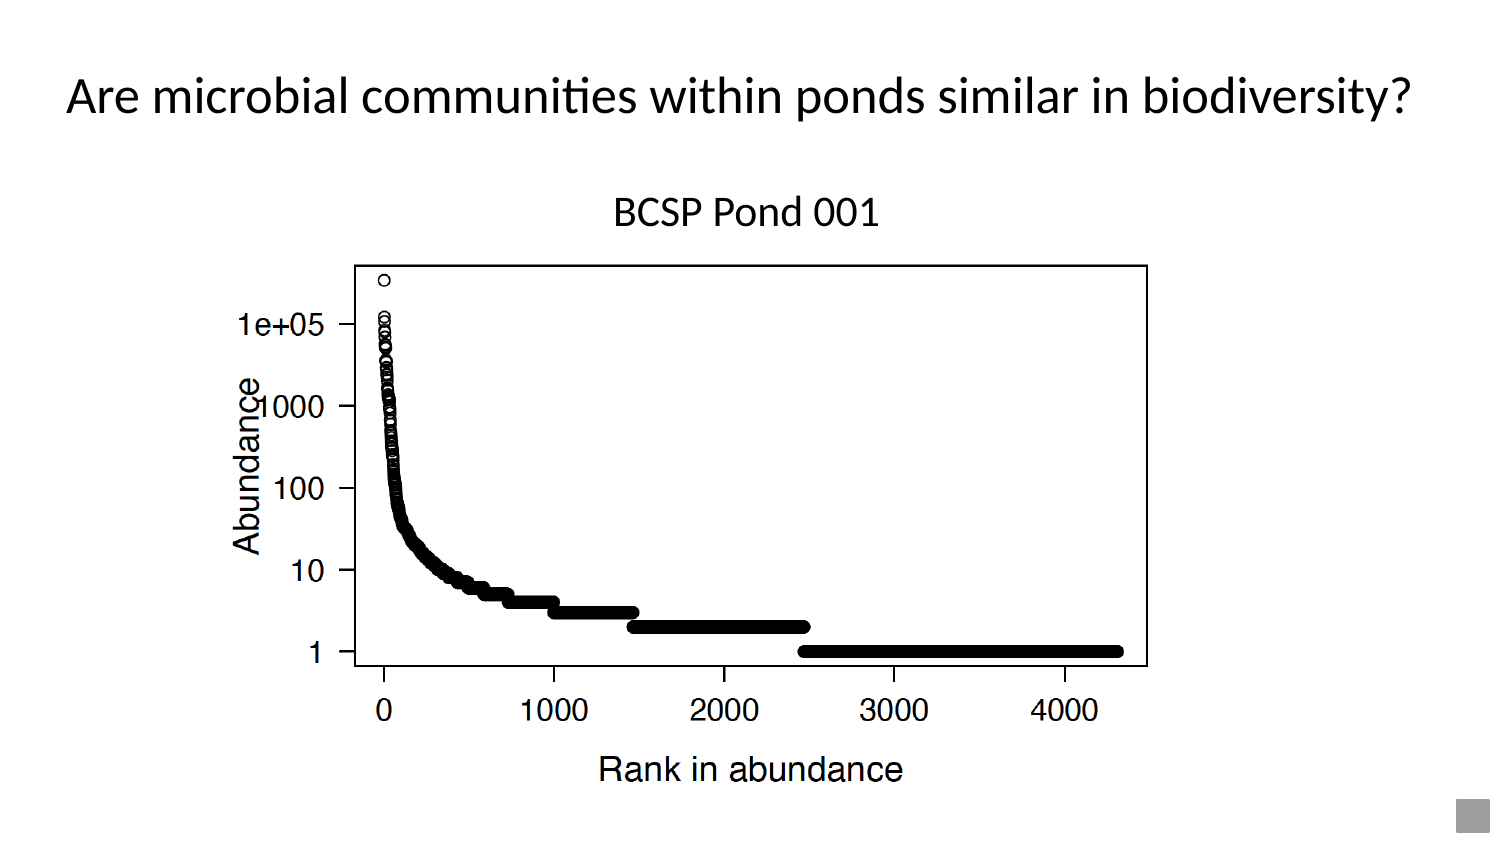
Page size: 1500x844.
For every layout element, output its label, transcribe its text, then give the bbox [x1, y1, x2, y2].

text_box BCSP Pond 001 [598, 167, 902, 249]
picture [221, 250, 1165, 793]
title Are microbial communities within ponds similar in biodiversity? [51, 46, 1449, 141]
text_box [1457, 800, 1490, 832]
